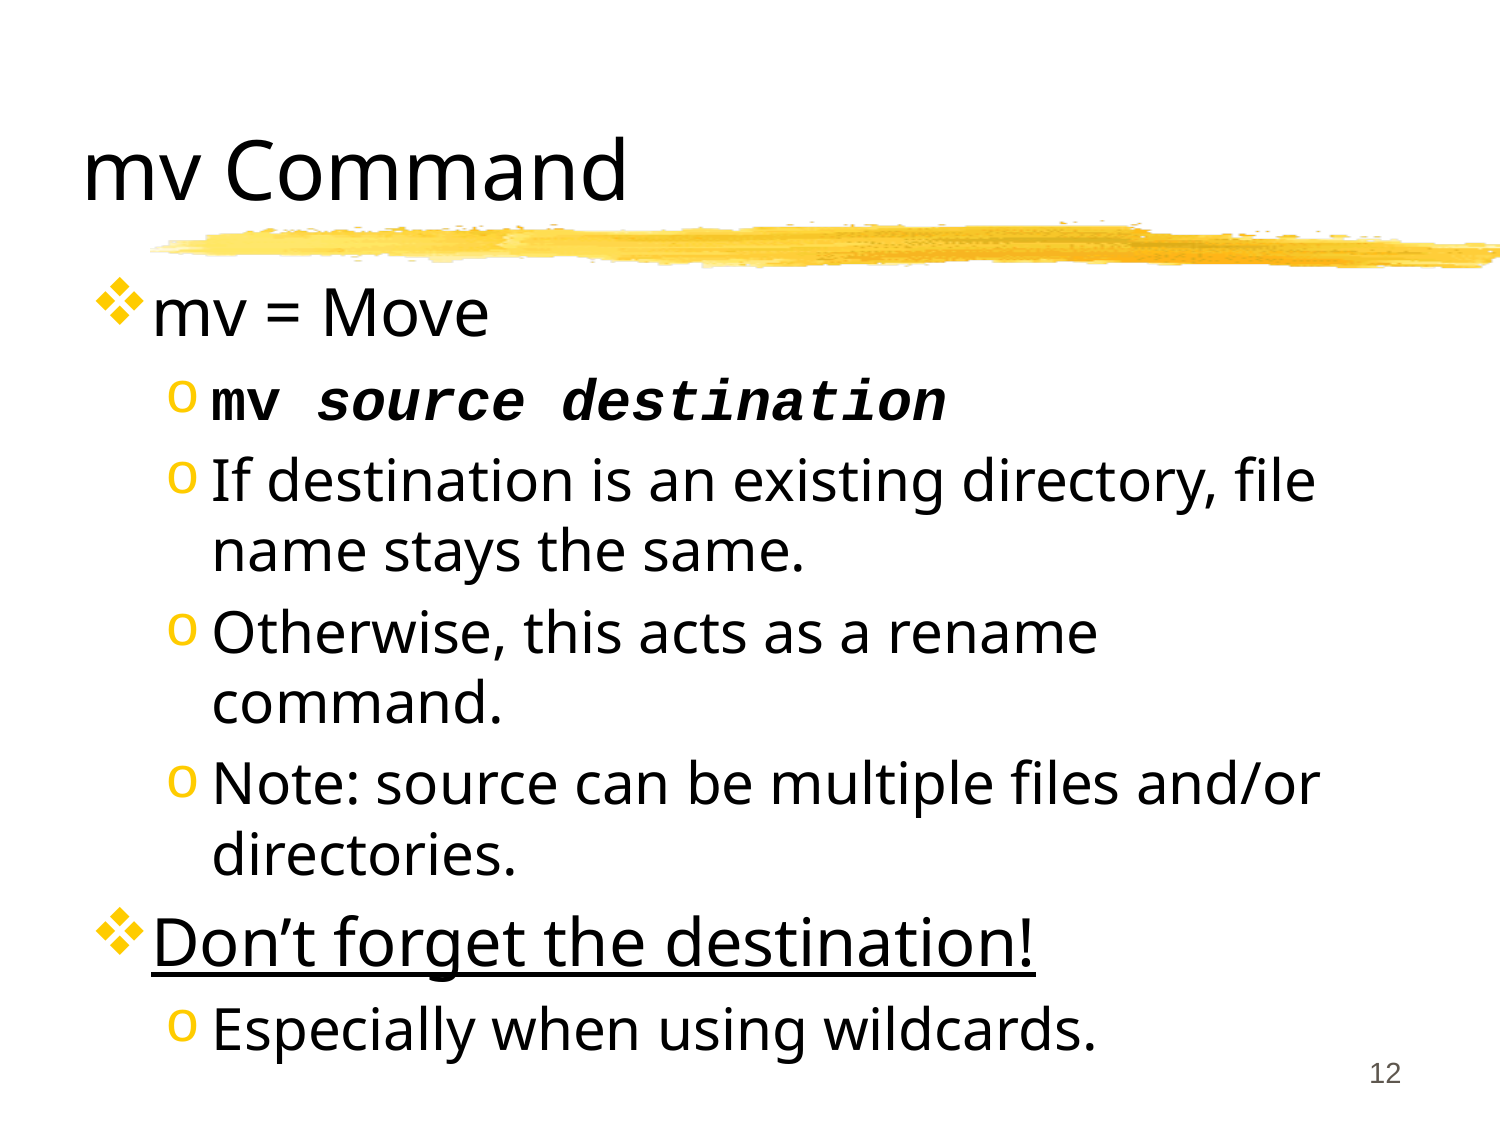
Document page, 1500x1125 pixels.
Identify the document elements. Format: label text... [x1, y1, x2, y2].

picture [150, 215, 1500, 279]
title mv Command [66, 37, 1342, 225]
list mv = Move mv source destination If destination is an existing directory, file name stays the same. Otherwise, this acts as a rename command. Note: source can be multiple files and/or directories. Don’t forget the destination! Especially when using wildcards. [75, 262, 1417, 1075]
slide_number 12 [1103, 1021, 1417, 1098]
